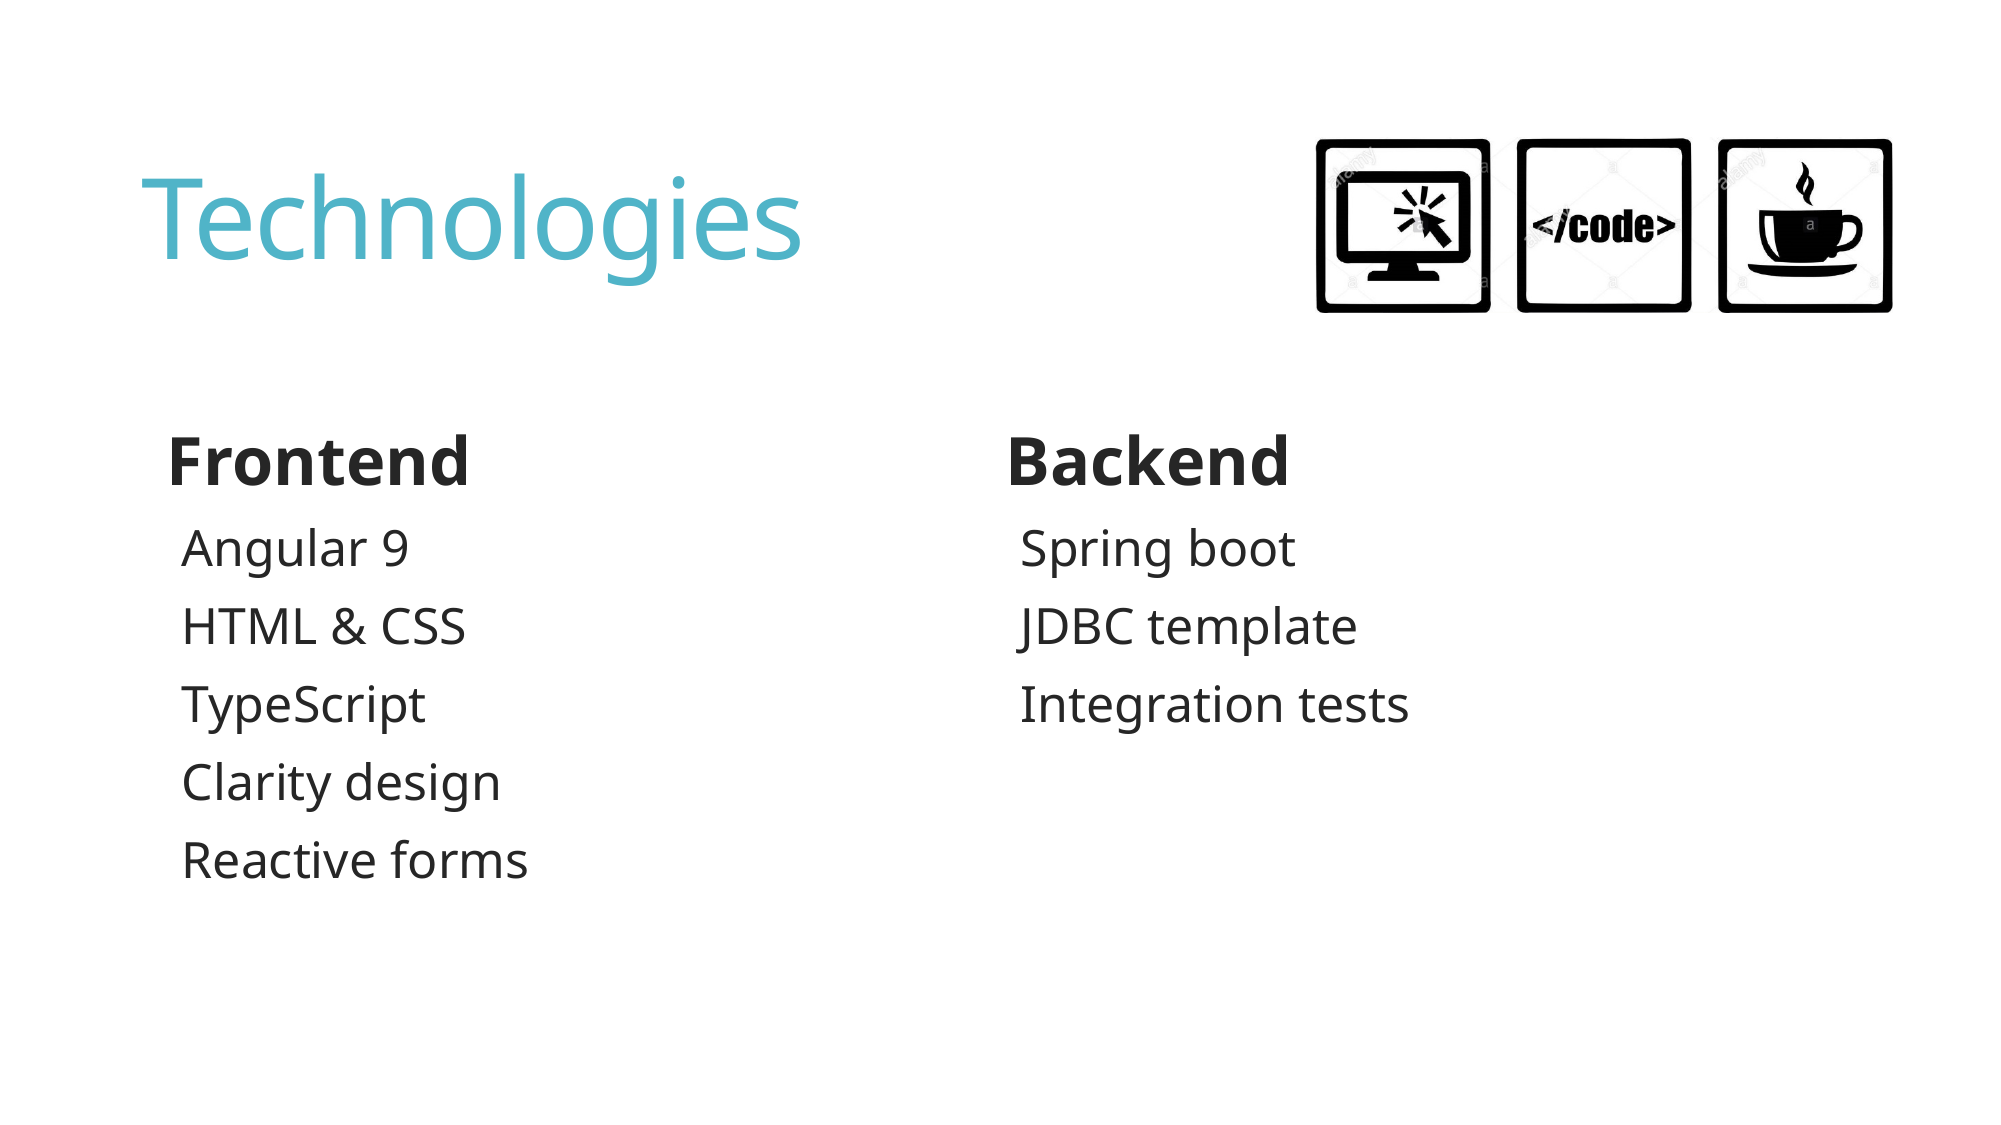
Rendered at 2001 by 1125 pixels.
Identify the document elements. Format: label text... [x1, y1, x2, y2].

list Backend Spring boot JDBC template Integration tests [990, 423, 1756, 1042]
picture [1315, 137, 1893, 314]
list Frontend Angular 9 HTML & CSS TypeScript Clarity design Reactive forms [151, 423, 917, 1042]
title Technologies [126, 119, 1604, 332]
